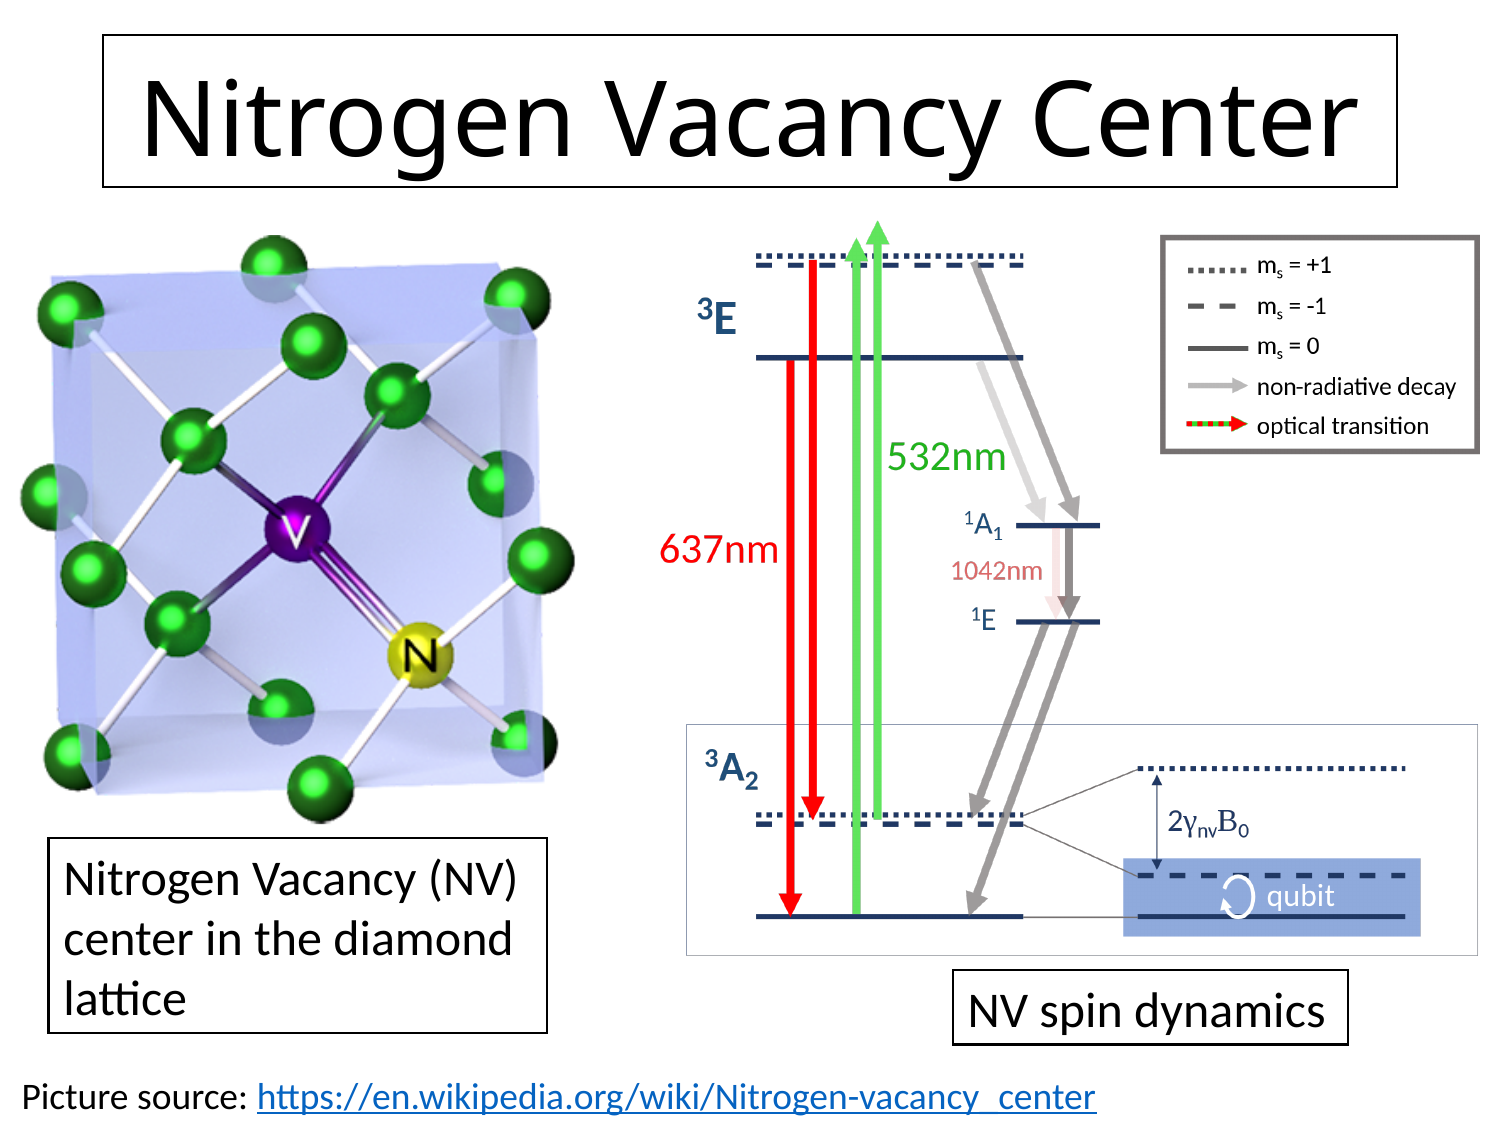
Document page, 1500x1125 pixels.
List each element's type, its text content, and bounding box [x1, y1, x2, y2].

text_box Nitrogen Vacancy Center [102, 34, 1398, 188]
text_box NV spin dynamics [952, 969, 1349, 1046]
text_box Nitrogen Vacancy (NV) center in the diamond lattice [47, 837, 548, 1034]
text_box Picture source: https://en.wikipedia.org/wiki/Nitrogen-vacancy_center [6, 1064, 1112, 1125]
picture [18, 235, 577, 828]
picture [633, 195, 1482, 956]
